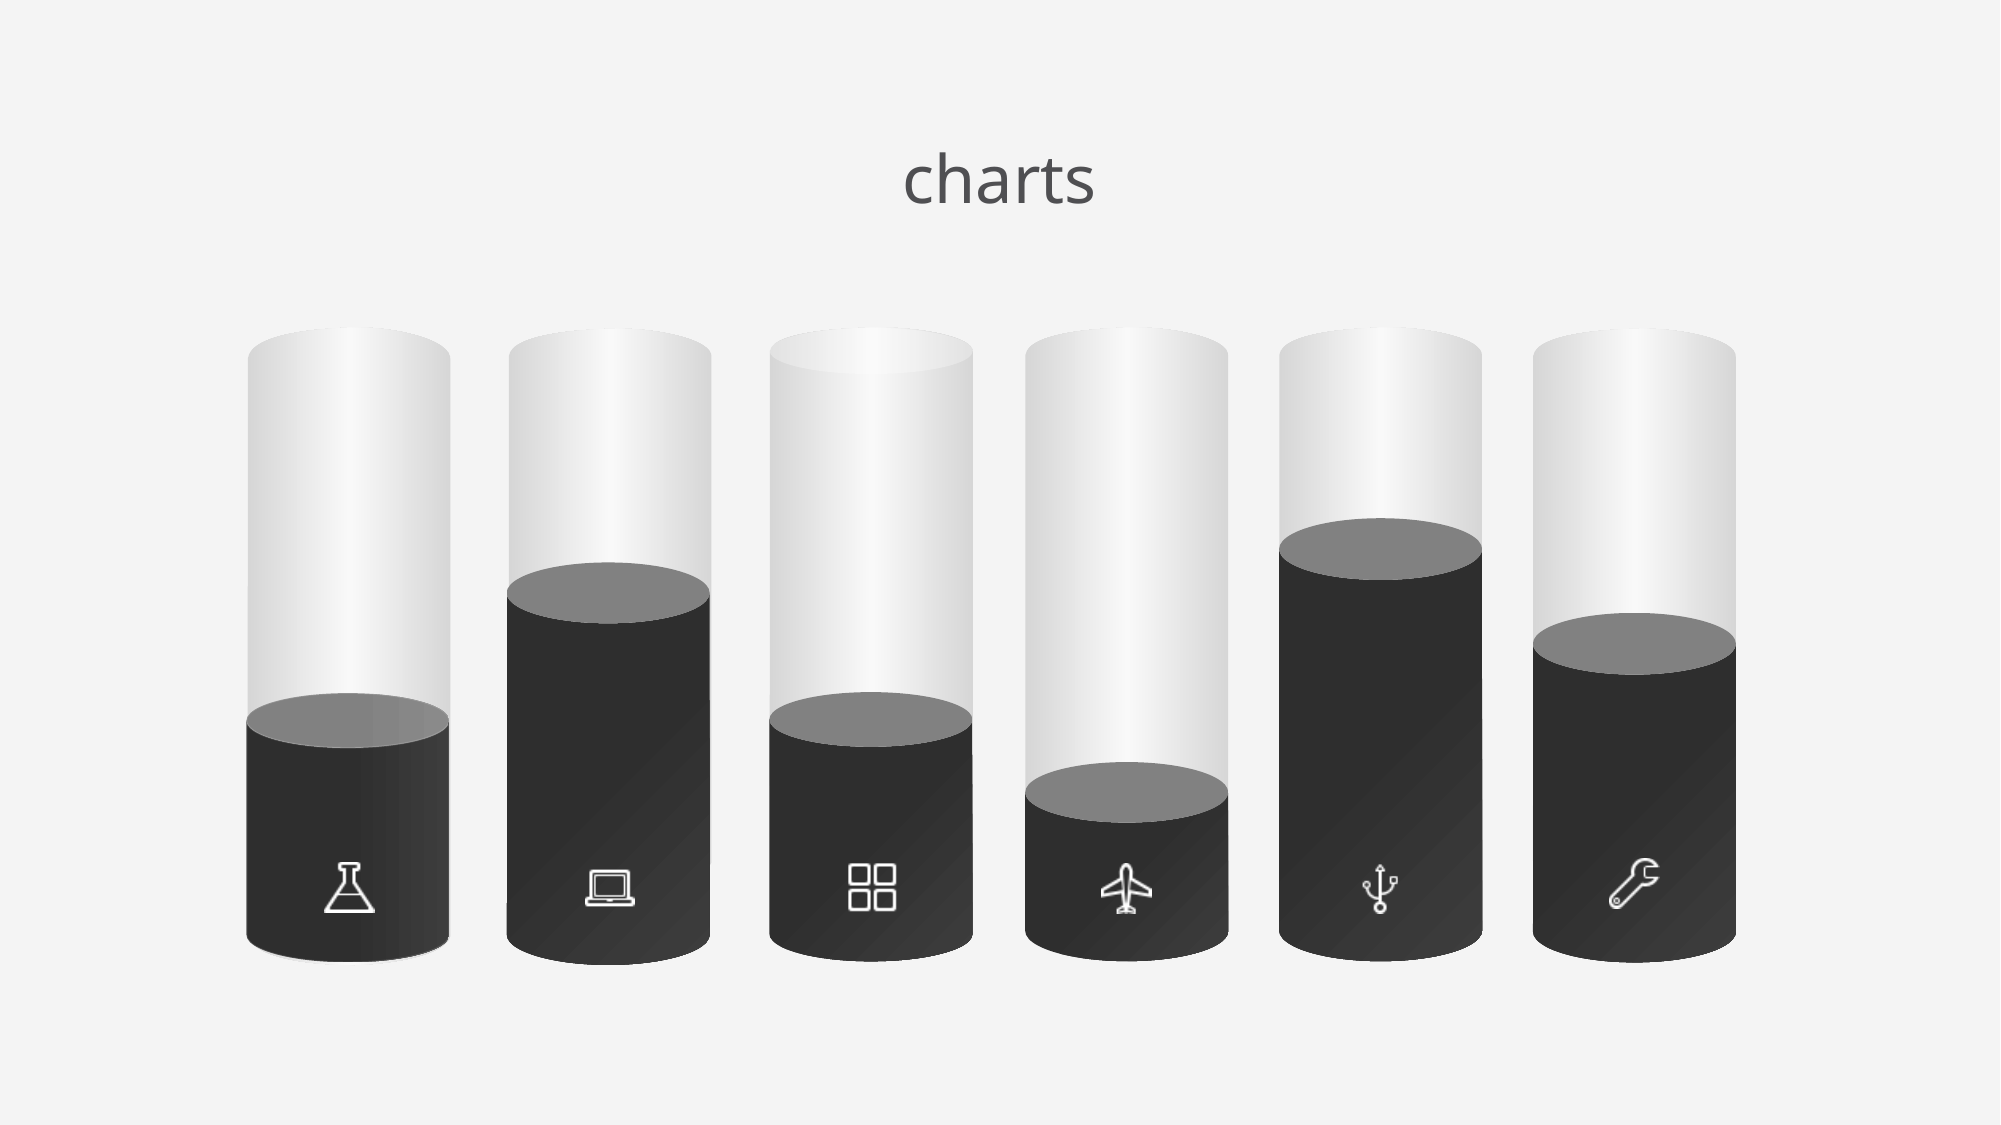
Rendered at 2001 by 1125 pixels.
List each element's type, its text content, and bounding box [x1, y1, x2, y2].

picture [584, 862, 635, 913]
text_box [1025, 762, 1229, 962]
picture [1101, 863, 1152, 914]
picture [324, 862, 375, 913]
text_box [1533, 328, 1736, 639]
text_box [769, 327, 975, 809]
text_box [1279, 518, 1483, 962]
text_box [1532, 612, 1736, 963]
text_box charts [676, 129, 1324, 225]
picture [1355, 864, 1406, 915]
picture [1609, 858, 1660, 910]
text_box [506, 562, 710, 965]
text_box [508, 328, 712, 866]
text_box [769, 809, 973, 962]
text_box [247, 327, 451, 966]
picture [847, 862, 898, 913]
text_box [1279, 327, 1482, 544]
text_box [246, 693, 450, 963]
text_box [1025, 327, 1229, 791]
